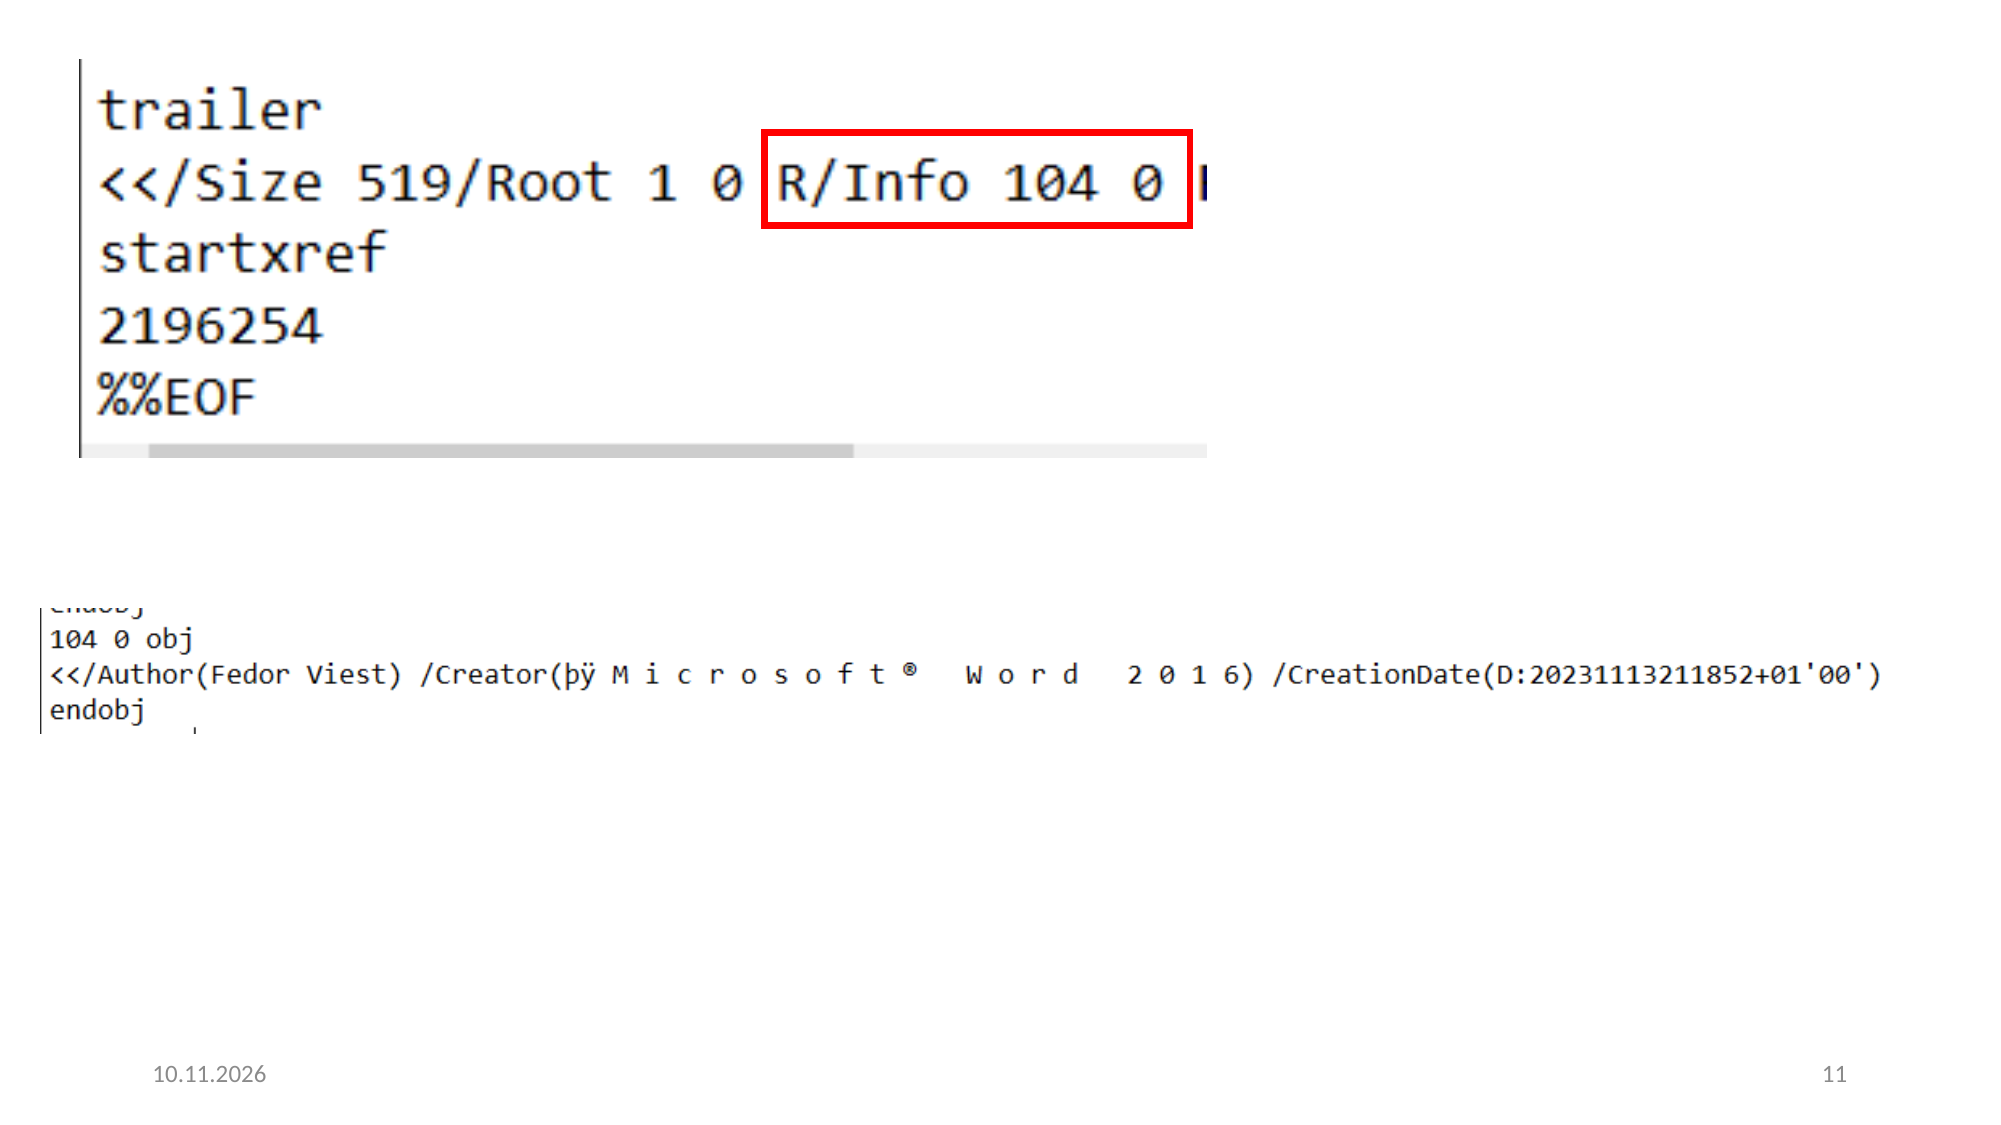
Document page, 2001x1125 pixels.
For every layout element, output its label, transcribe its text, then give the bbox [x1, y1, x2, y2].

slide_number 11 [1412, 1042, 1863, 1103]
slide_number 26. 11. 2023 [137, 1042, 588, 1103]
picture [79, 59, 1207, 458]
picture [40, 608, 1888, 734]
